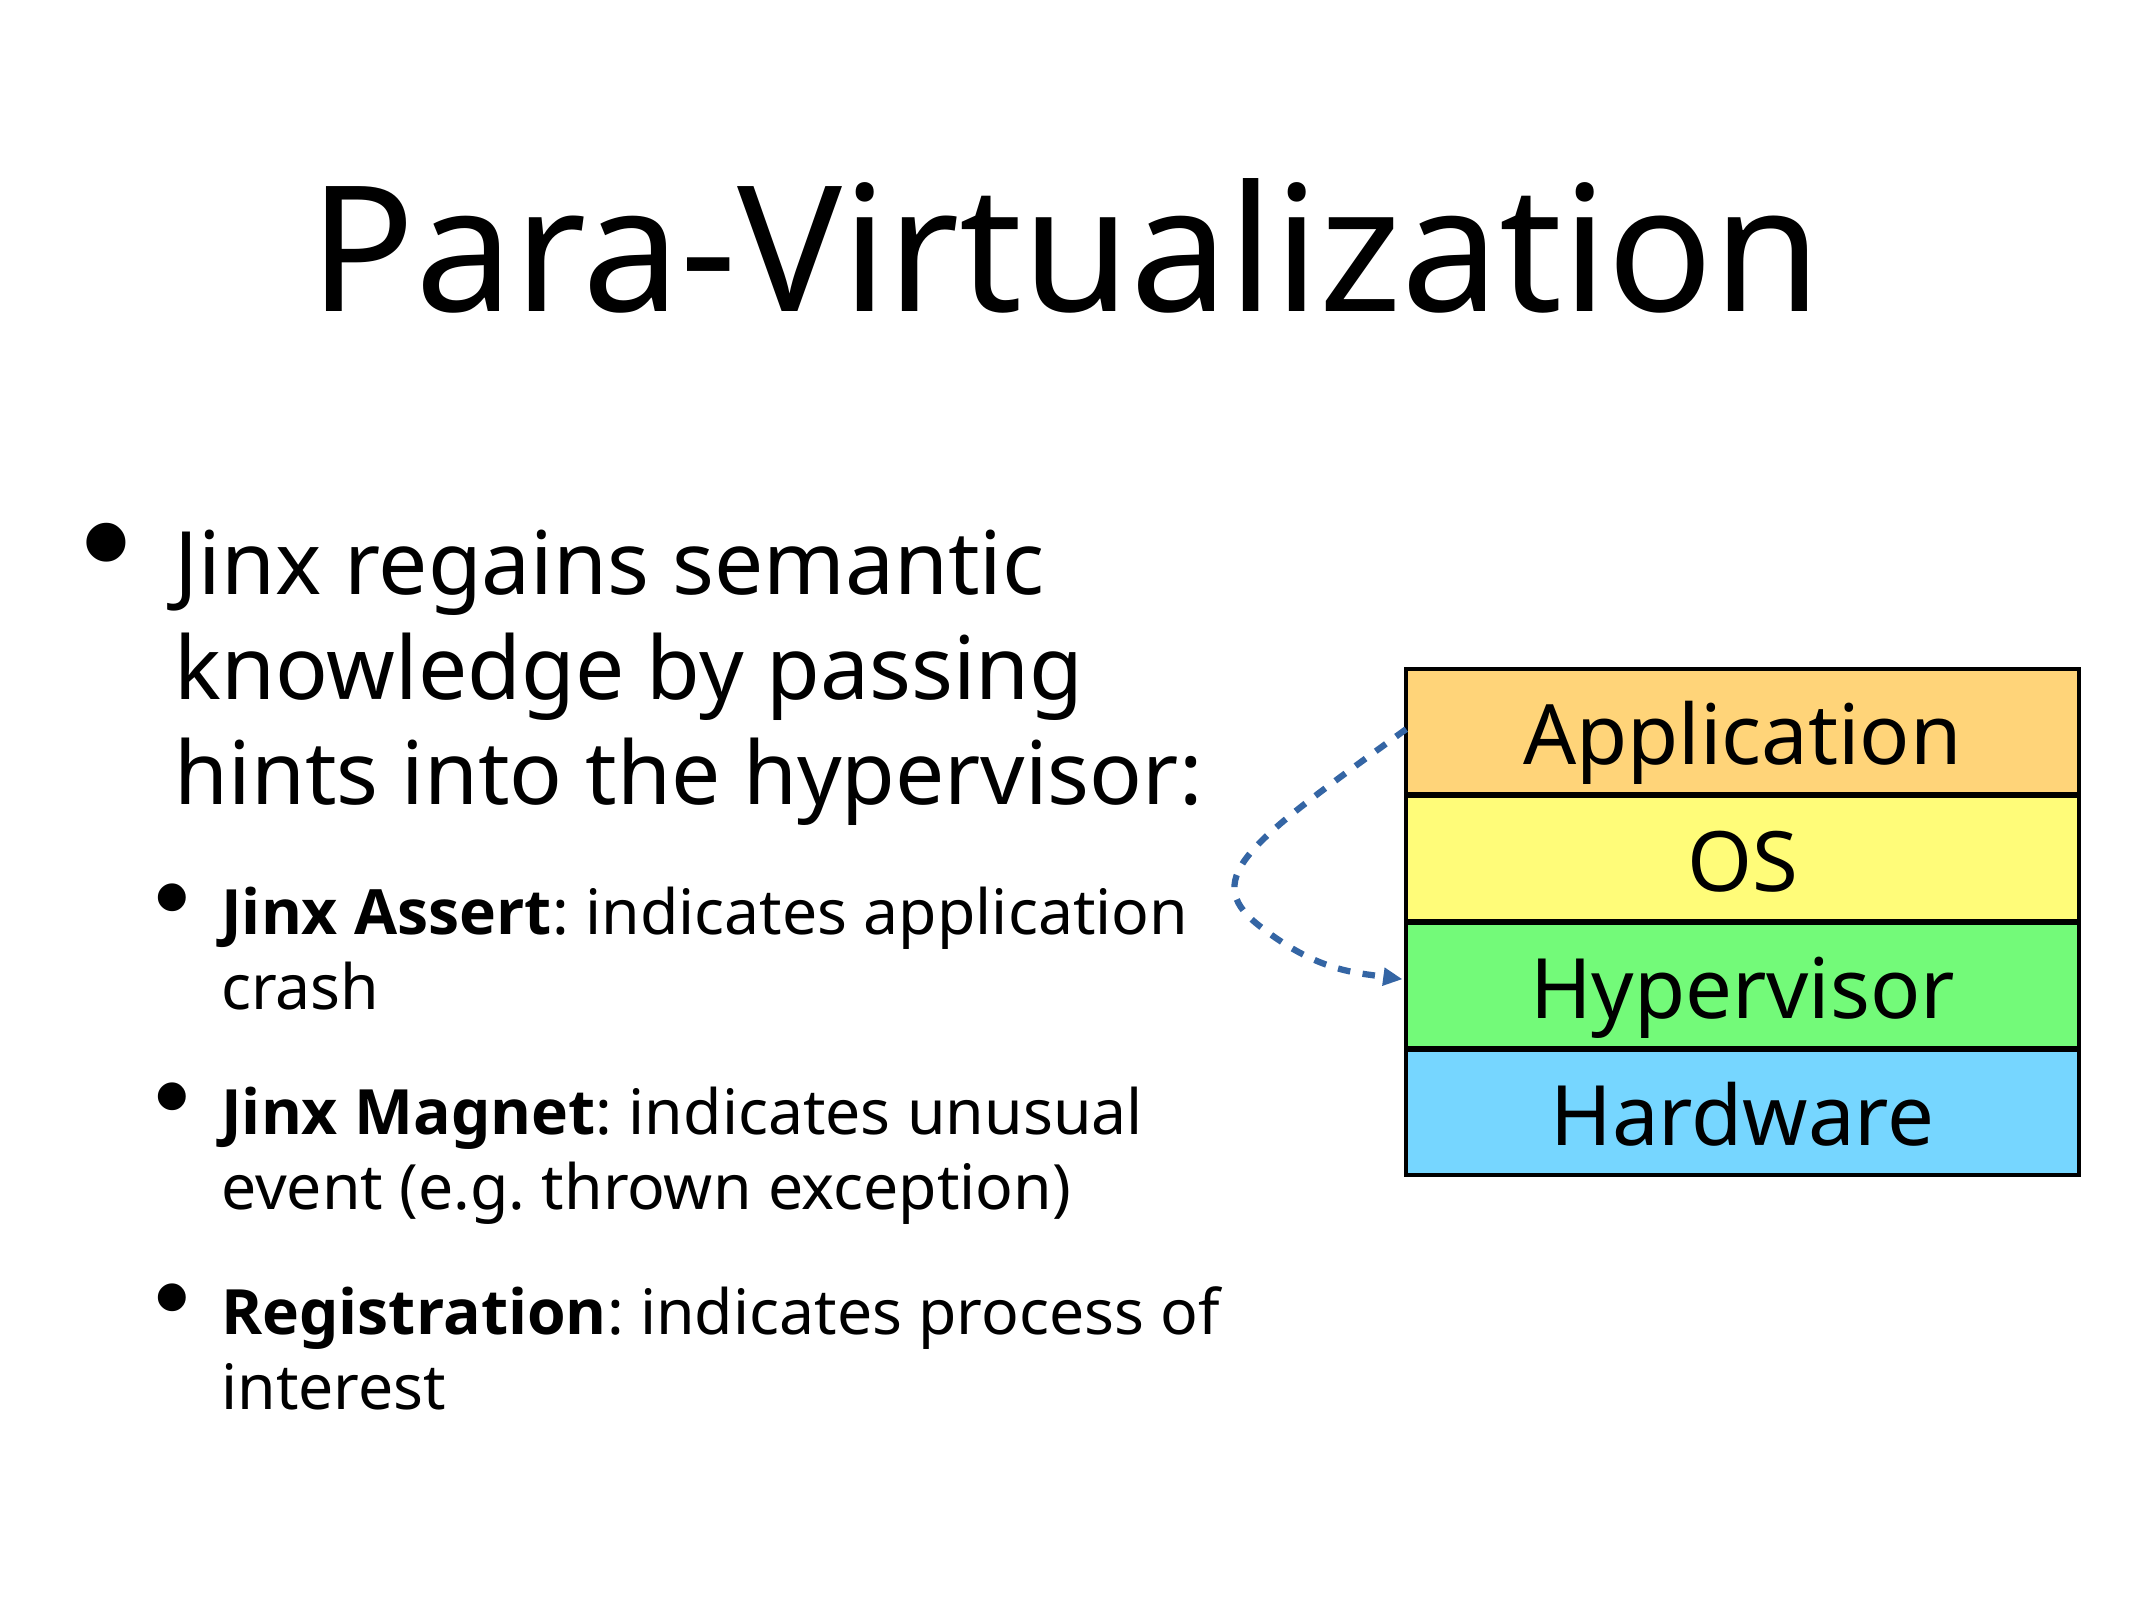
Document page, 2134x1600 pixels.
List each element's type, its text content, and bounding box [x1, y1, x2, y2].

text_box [1406, 668, 2080, 1176]
list Jinx regains semantic knowledge by passing hints into the hypervisor: Jinx Assert: indicates application crash Jinx Magnet: indicates unusual event (e.g. thrown exception) Registration: indicates process of interest [20, 399, 1272, 1530]
text_box [1234, 732, 1401, 984]
title Para-Virtualization [207, 41, 1926, 443]
